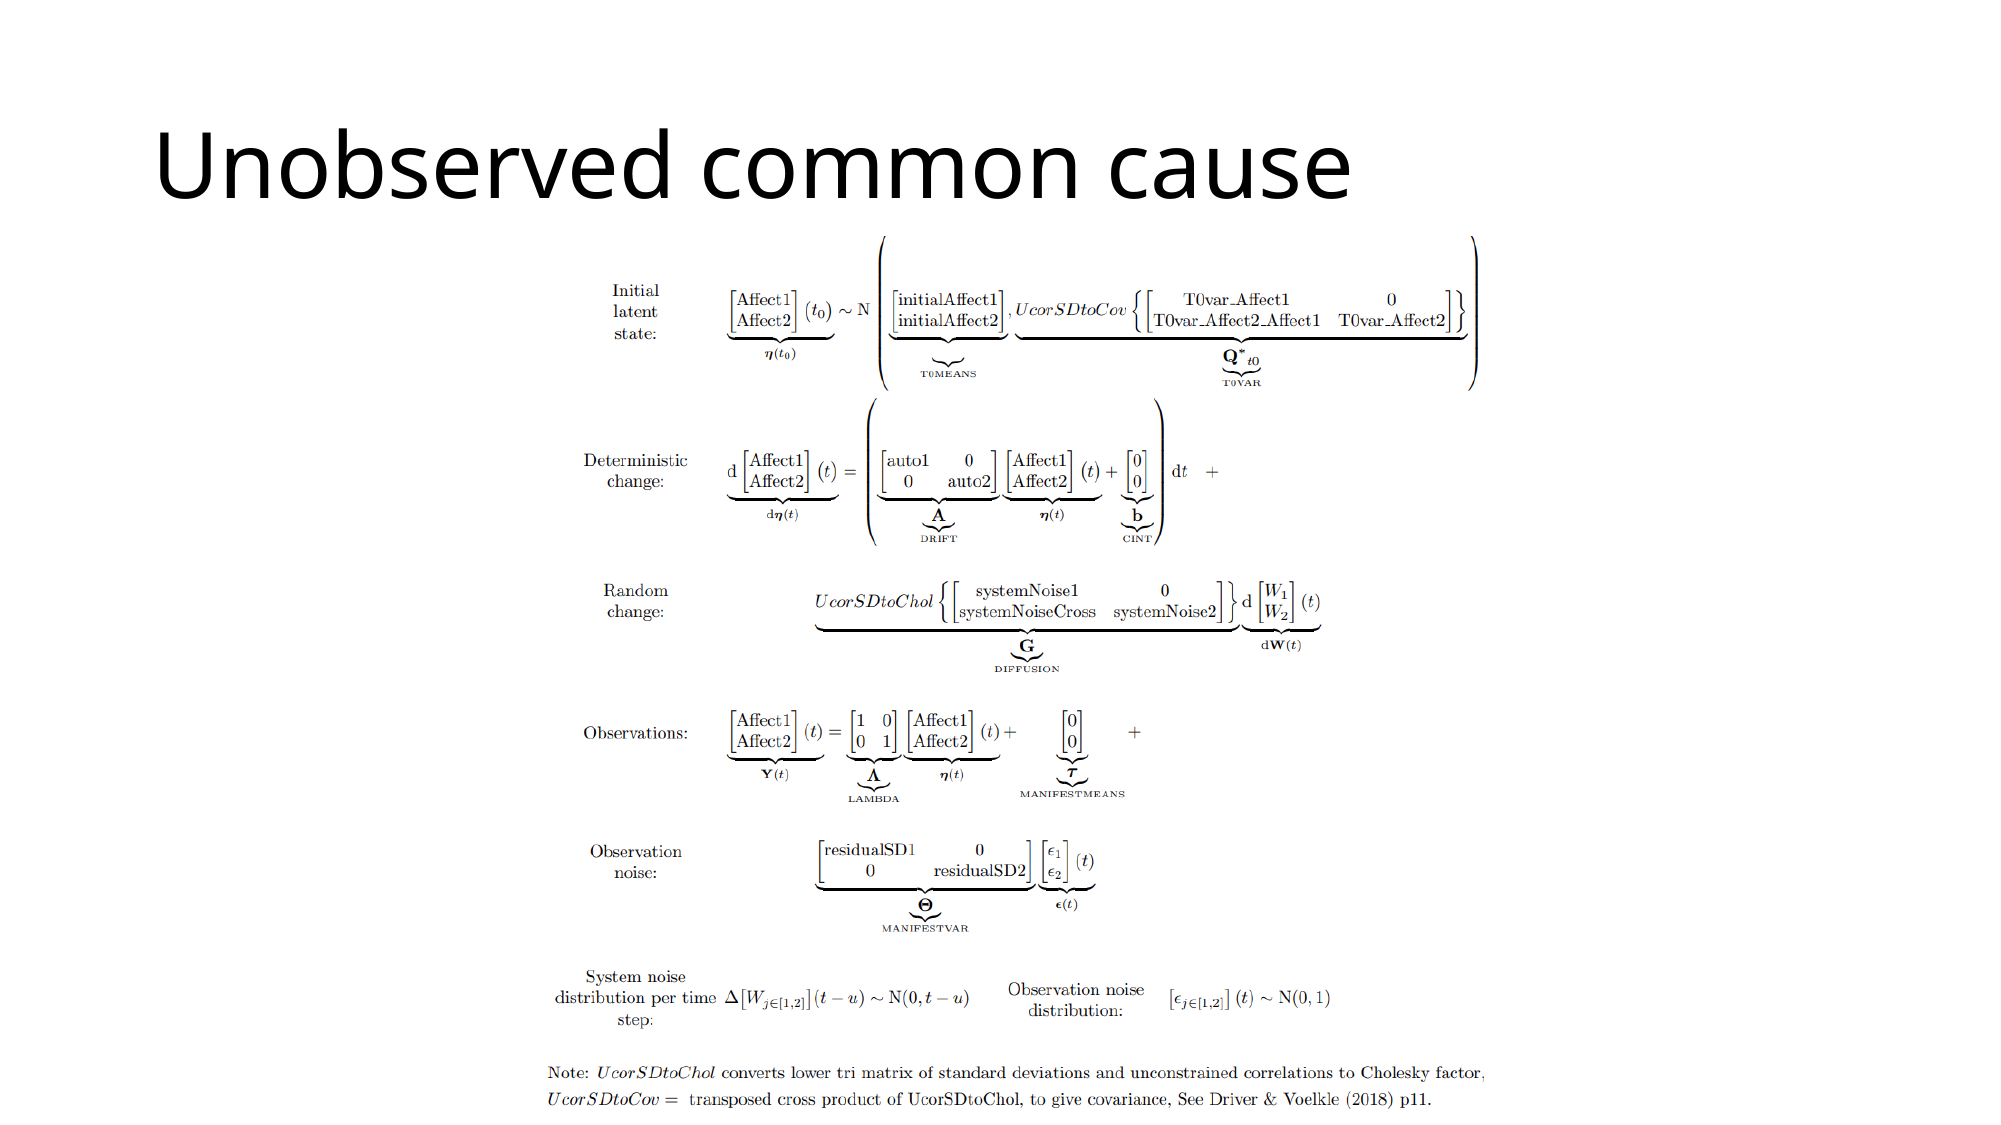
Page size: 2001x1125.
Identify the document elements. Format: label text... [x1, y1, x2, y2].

title Unobserved common cause [137, 59, 1863, 278]
picture [516, 236, 1484, 1125]
